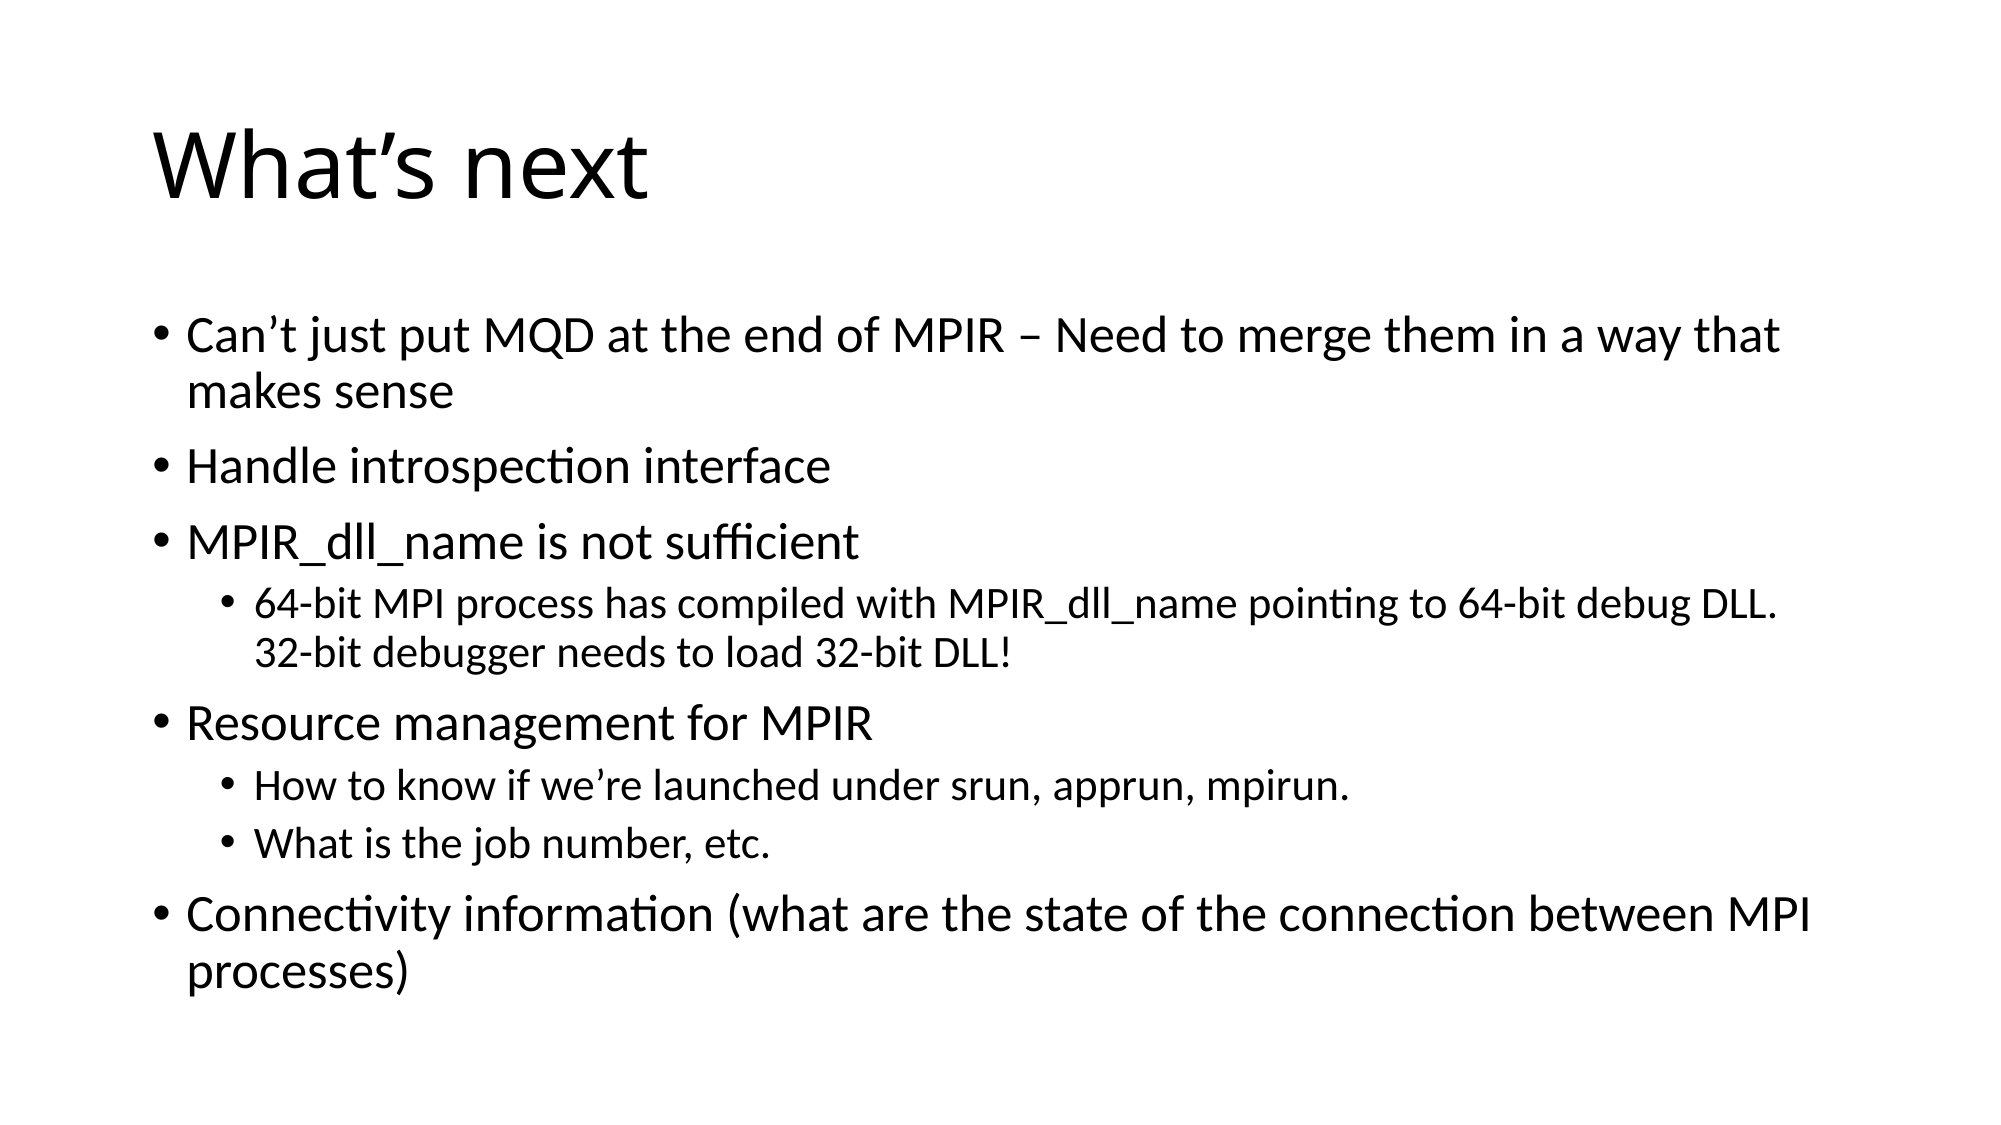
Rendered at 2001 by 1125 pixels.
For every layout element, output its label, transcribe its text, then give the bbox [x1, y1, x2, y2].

list Can’t just put MQD at the end of MPIR – Need to merge them in a way that makes sense Handle introspection interface MPIR_dll_name is not sufficient 64-bit MPI process has compiled with MPIR_dll_name pointing to 64-bit debug DLL. 32-bit debugger needs to load 32-bit DLL! Resource management for MPIR How to know if we’re launched under srun, apprun, mpirun. What is the job number, etc. Connectivity information (what are the state of the connection between MPI processes) [137, 299, 1863, 1014]
title What’s next [137, 59, 1863, 278]
